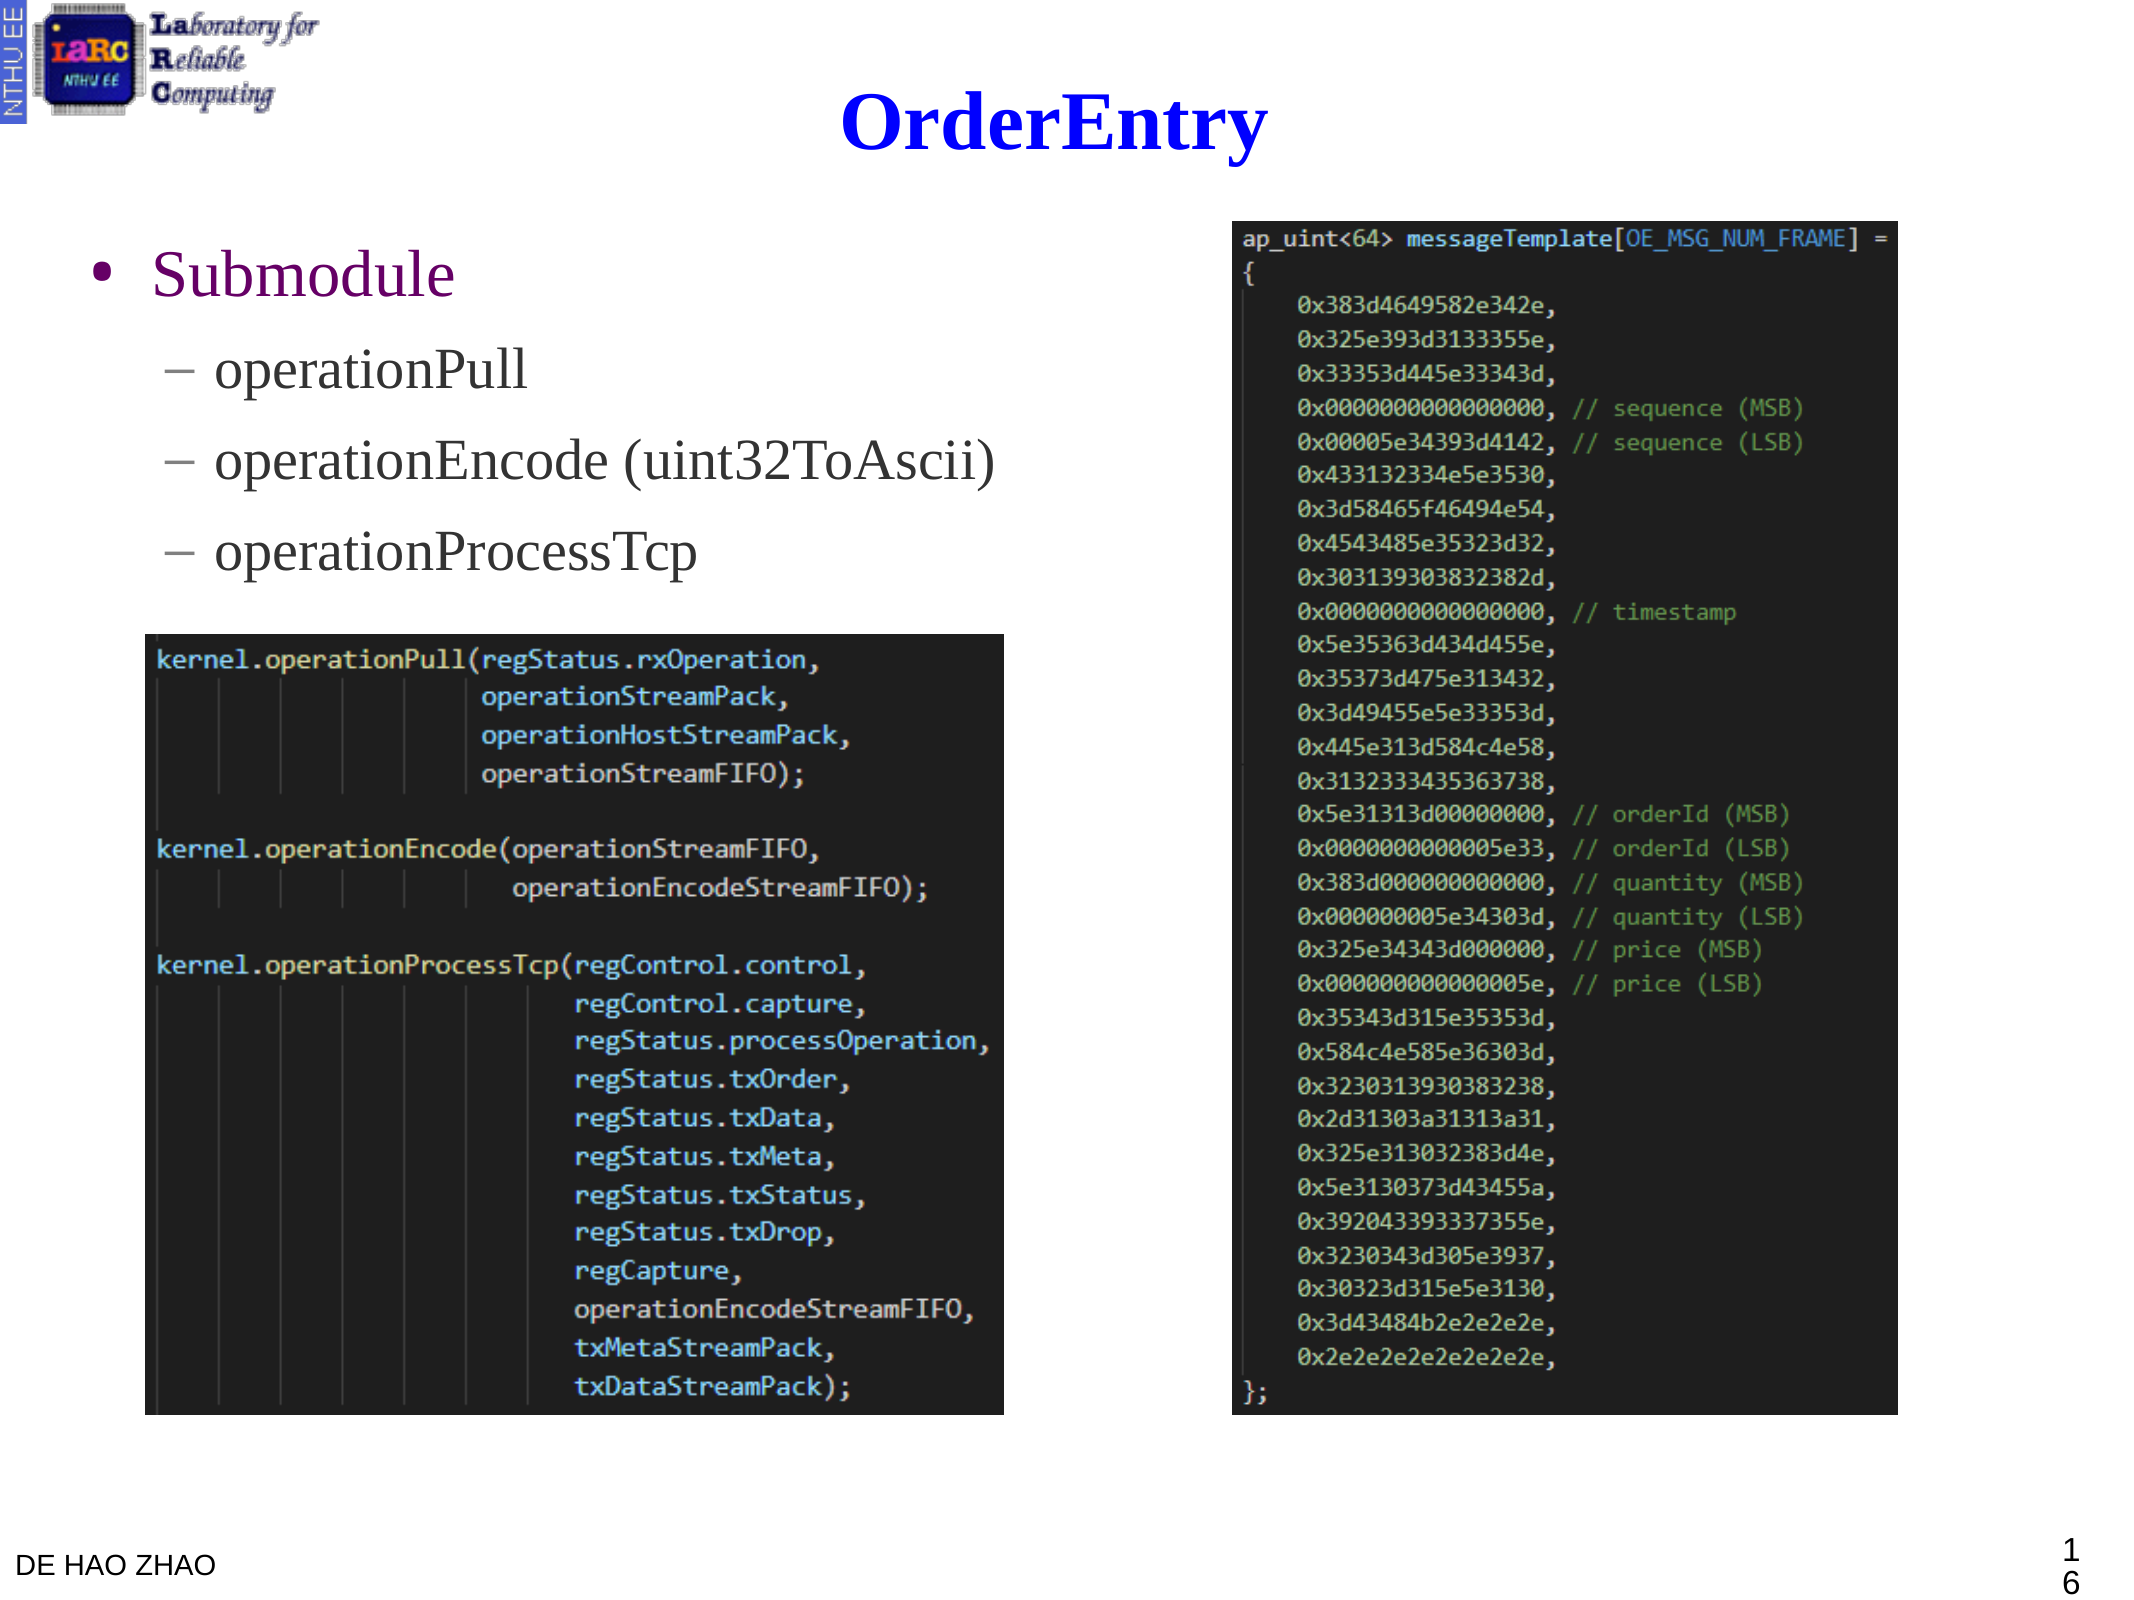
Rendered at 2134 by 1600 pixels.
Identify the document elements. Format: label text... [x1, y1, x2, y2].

slide_number 16 [2046, 1520, 2108, 1572]
list Submodule operationPull operationEncode (uint32ToAscii) operationProcessTcp [74, 220, 2049, 1533]
picture [145, 634, 1005, 1415]
picture [1231, 220, 1899, 1415]
picture [0, 0, 328, 124]
title OrderEntry [74, 9, 2045, 220]
